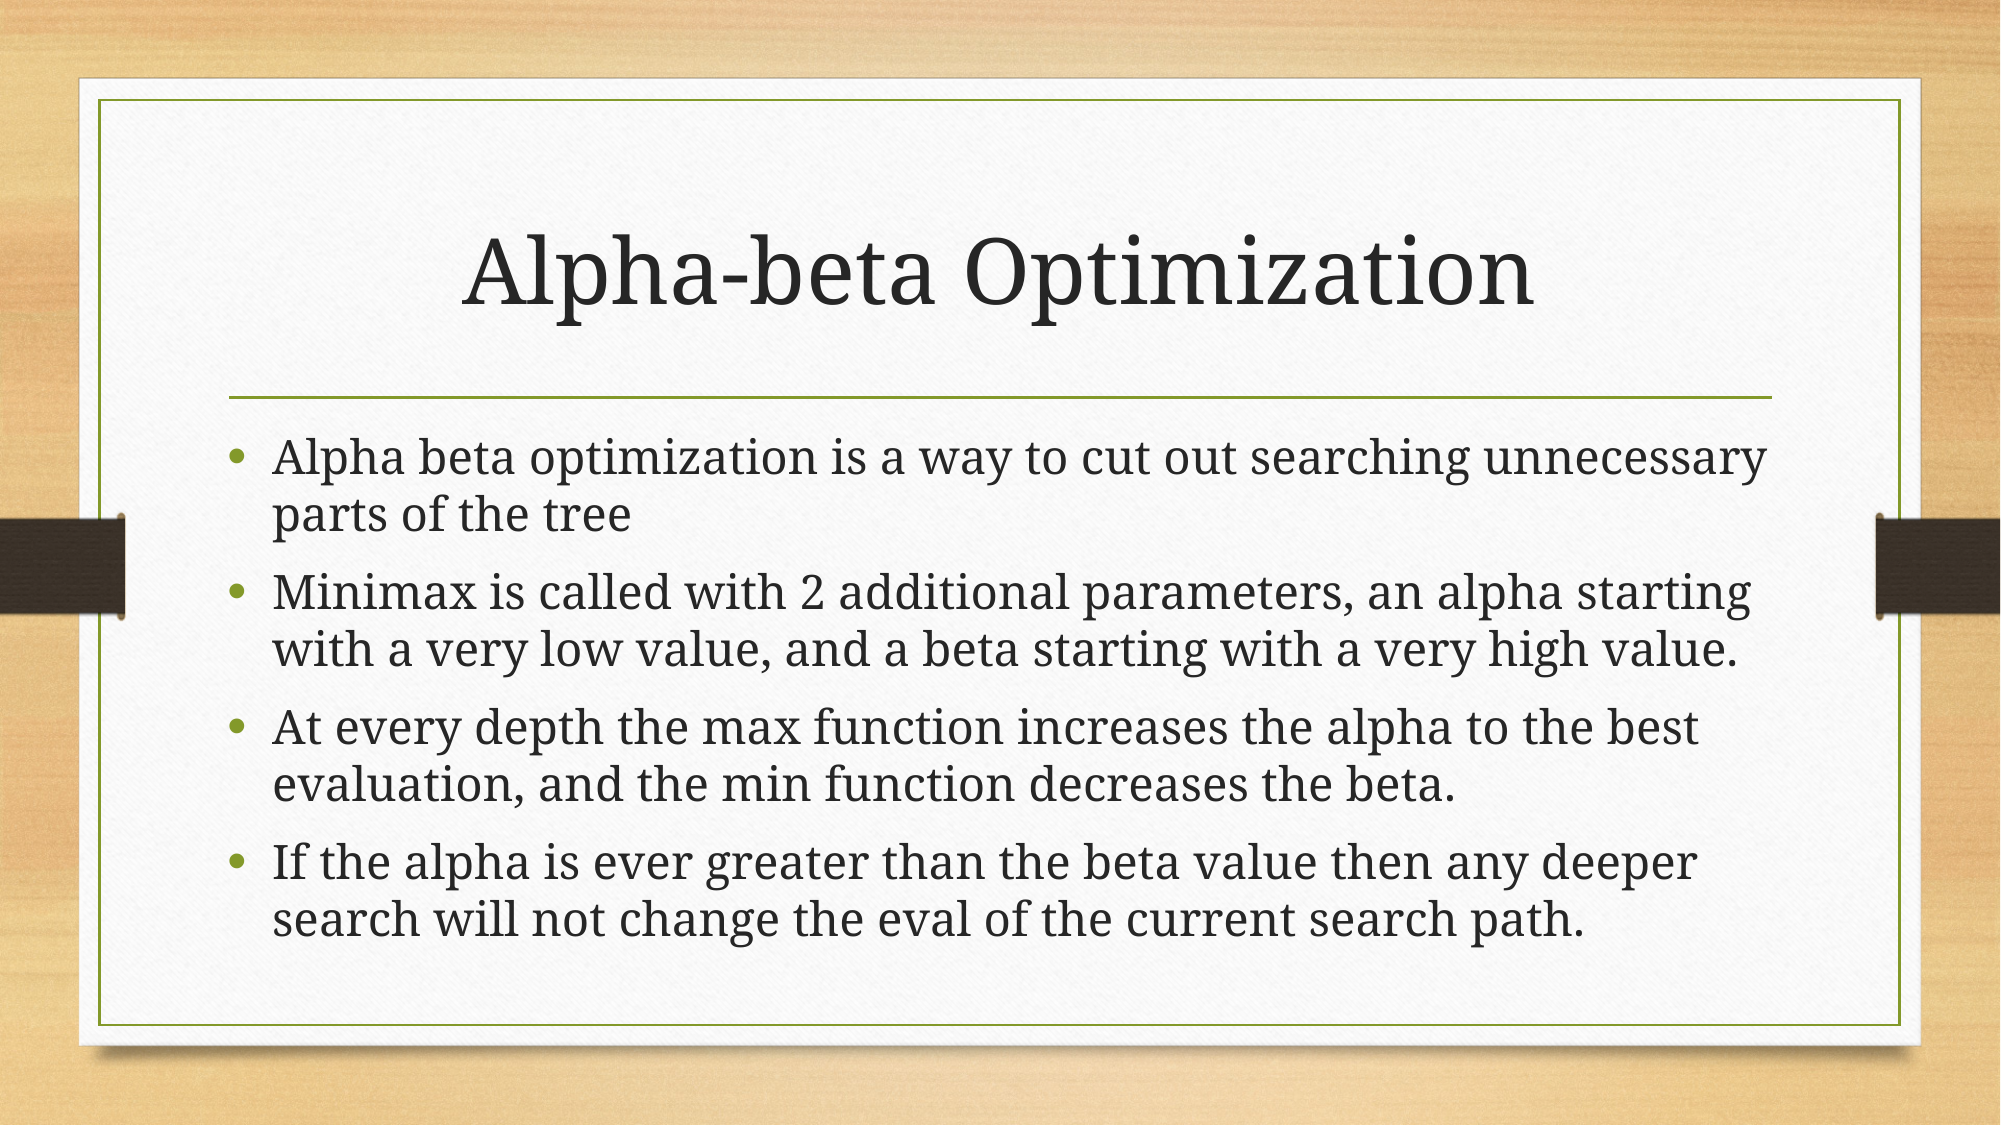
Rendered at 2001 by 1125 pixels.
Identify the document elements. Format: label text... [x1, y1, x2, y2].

title Alpha-beta Optimization [212, 161, 1788, 375]
list Alpha beta optimization is a way to cut out searching unnecessary parts of the tree Minimax is called with 2 additional parameters, an alpha starting with a very low value, and a beta starting with a very high value. At every depth the max function increases the alpha to the best evaluation, and the min function decreases the beta. If the alpha is ever greater than the beta value then any deeper search will not change the eval of the current search path. [212, 419, 1788, 964]
picture [0, 0, 2001, 1125]
